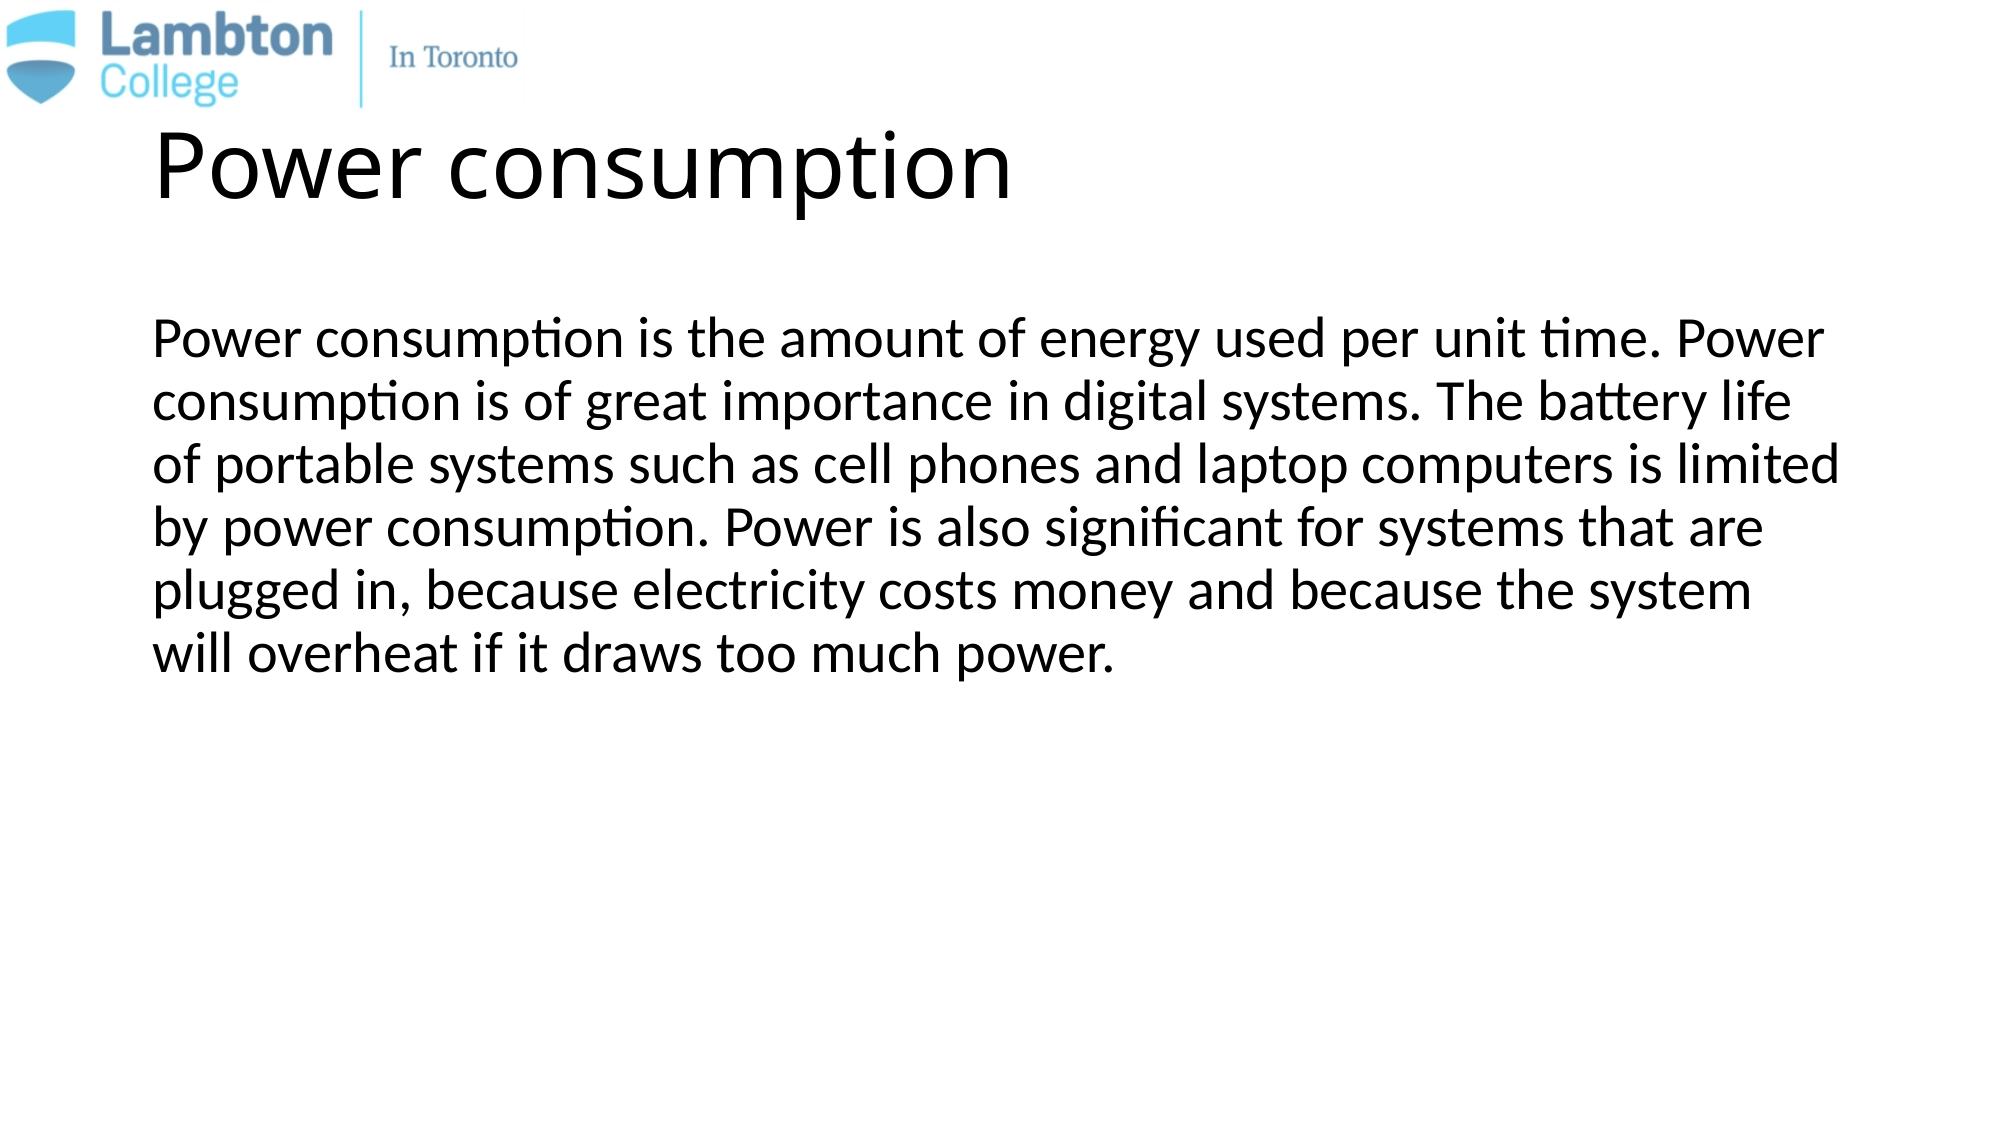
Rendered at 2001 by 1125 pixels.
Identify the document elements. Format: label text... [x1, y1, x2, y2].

title Power consumption [137, 59, 1863, 278]
list Power consumption is the amount of energy used per unit time. Power consumption is of great importance in digital systems. The battery life of portable systems such as cell phones and laptop computers is limited by power consumption. Power is also significant for systems that are plugged in, because electricity costs money and because the system will overheat if it draws too much power. [137, 299, 1863, 1014]
